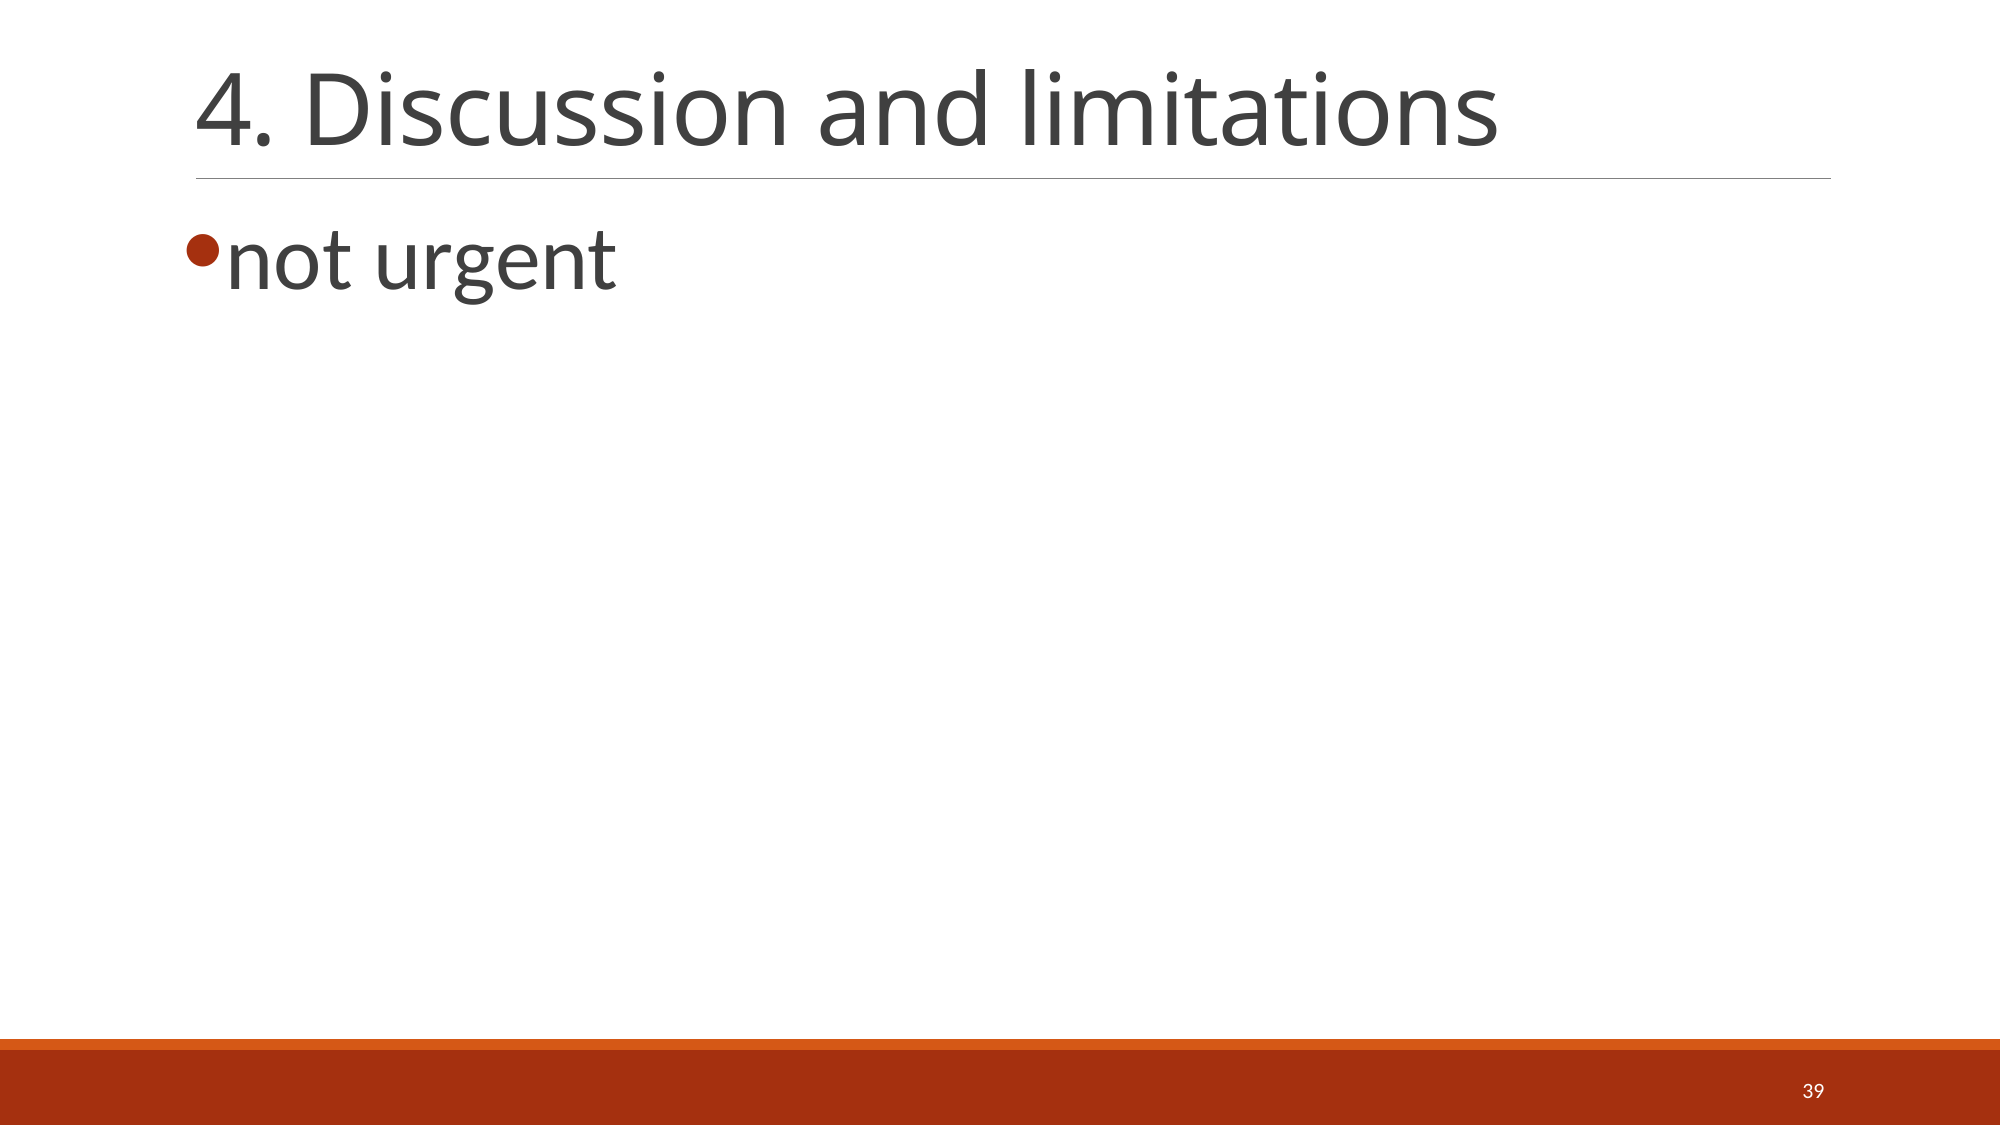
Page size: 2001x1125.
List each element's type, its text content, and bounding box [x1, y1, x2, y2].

slide_number 39 [1624, 1059, 1840, 1120]
list not urgent [180, 202, 1830, 963]
title 4. Discussion and limitations [180, 47, 1830, 174]
